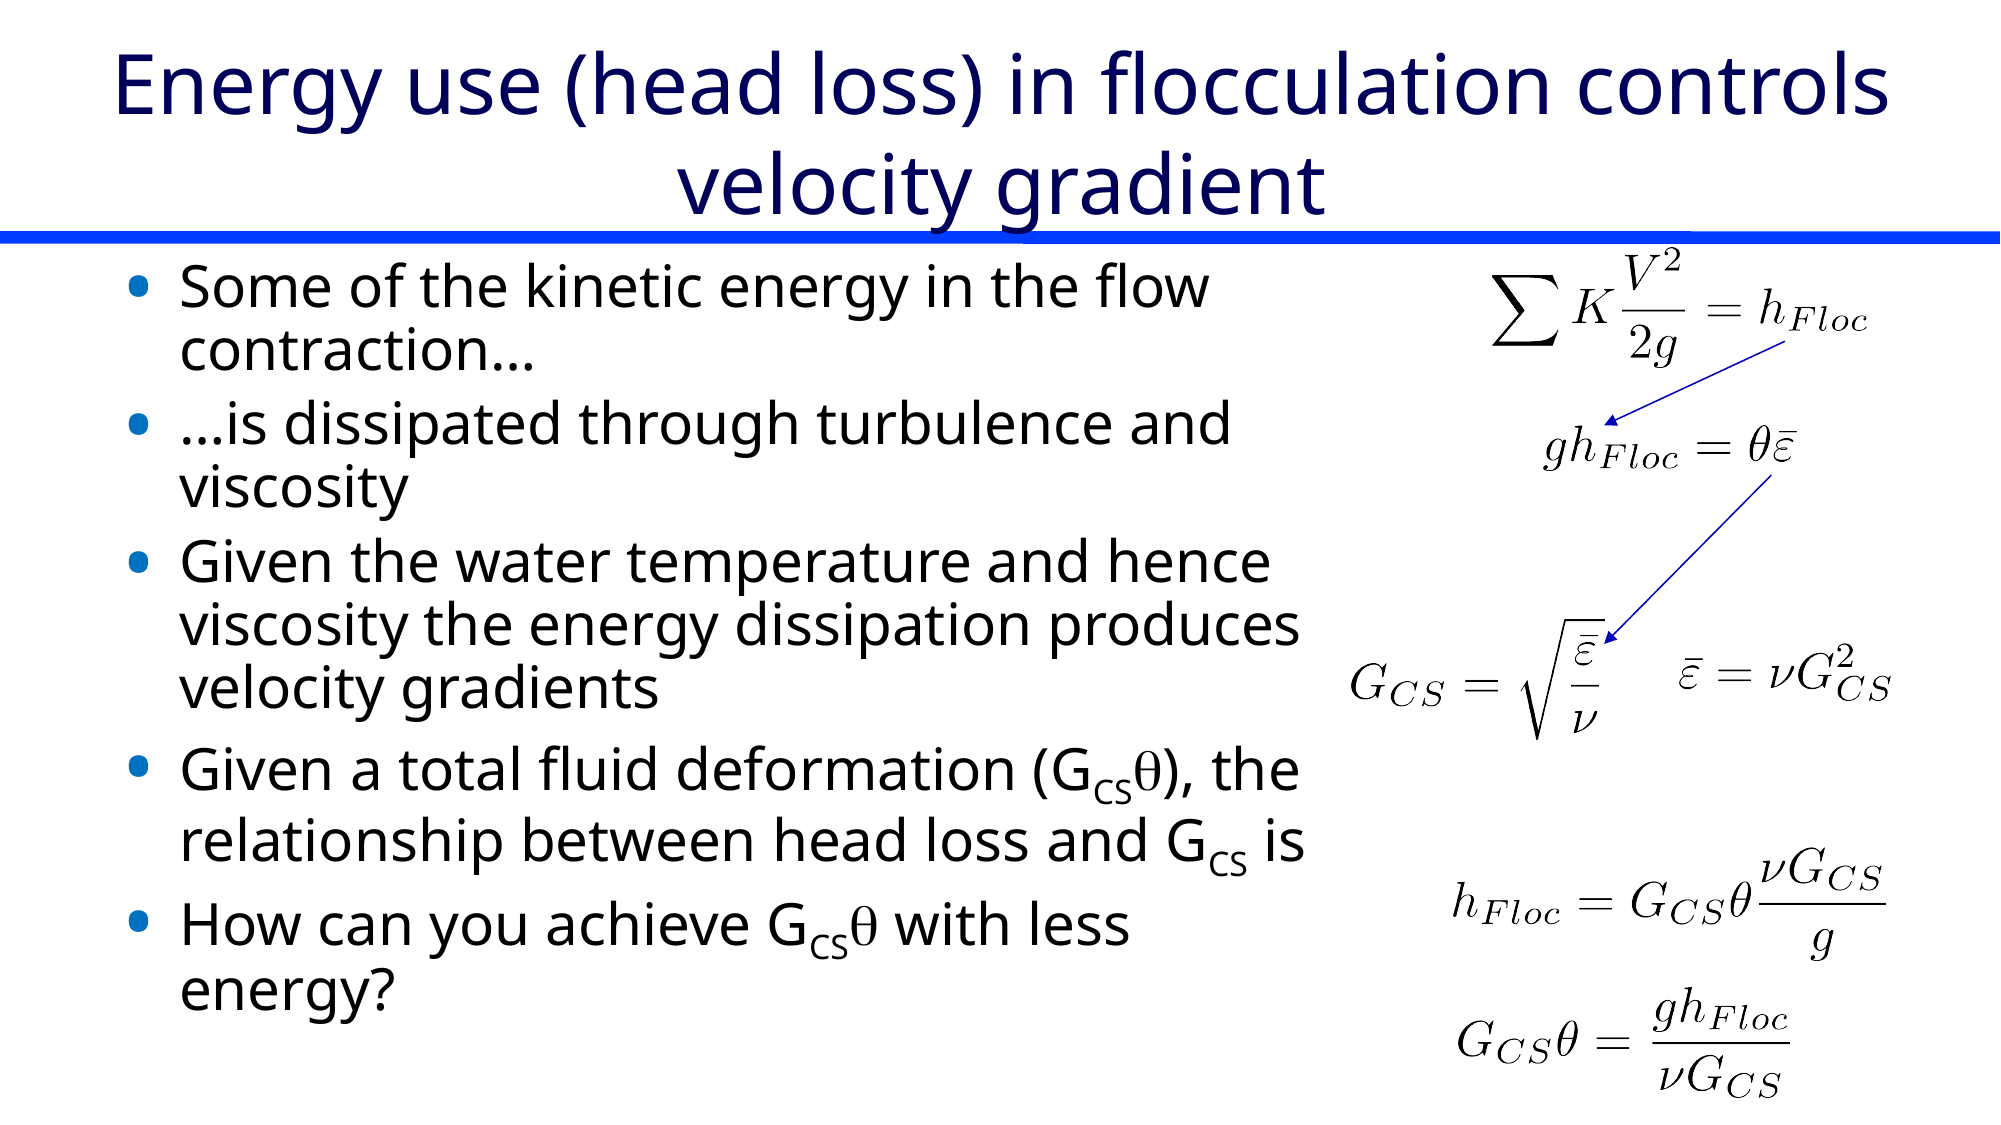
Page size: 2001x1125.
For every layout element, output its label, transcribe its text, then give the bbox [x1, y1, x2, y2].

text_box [1603, 340, 1786, 426]
picture [1458, 987, 1790, 1099]
picture [1351, 619, 1605, 740]
picture [1543, 424, 1797, 471]
picture [1679, 643, 1891, 702]
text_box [1603, 474, 1772, 645]
title Energy use (head loss) in flocculation controls velocity gradient [75, 37, 1930, 225]
list Some of the kinetic energy in the flow contraction… …is dissipated through turbulence and viscosity Given the water temperature and hence viscosity the energy dissipation produces velocity gradients Given a total fluid deformation (GCSq), the relationship between head loss and GCS is How can you achieve GCSq with less energy? [107, 249, 1348, 993]
picture [1492, 247, 1867, 368]
picture [1452, 847, 1886, 961]
